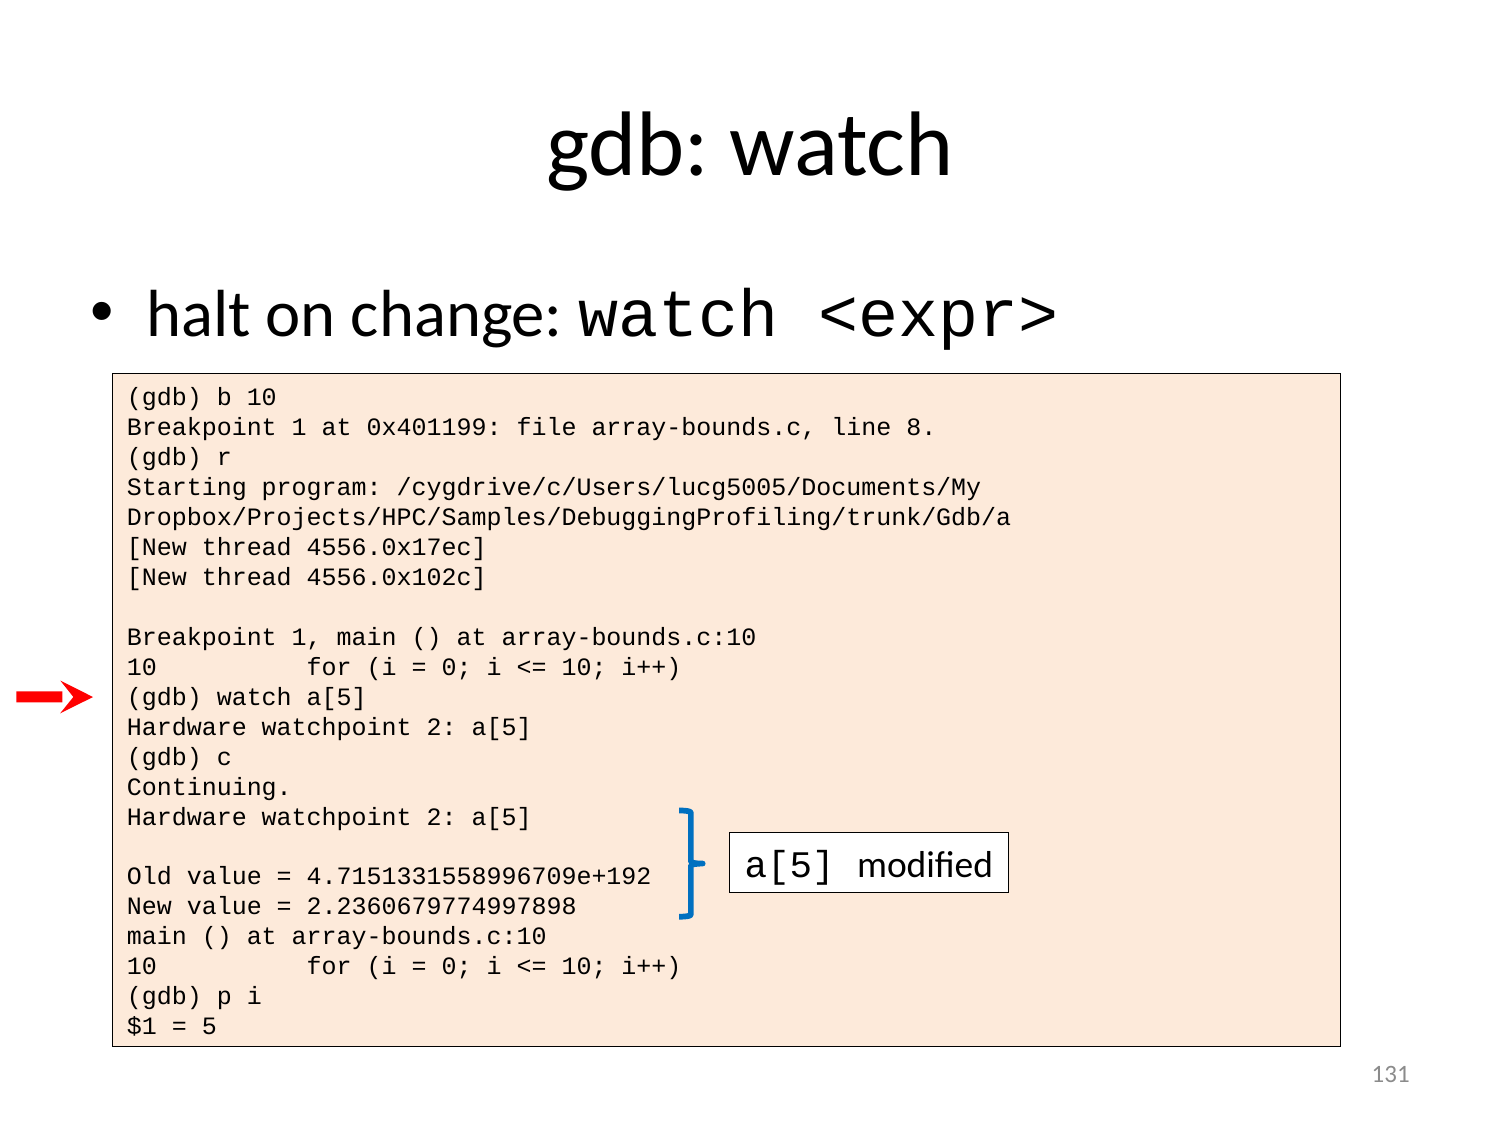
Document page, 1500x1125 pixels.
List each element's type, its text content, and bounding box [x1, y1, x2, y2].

list halt on change: watch <expr> [75, 262, 1425, 1005]
text_box (gdb) b 10 Breakpoint 1 at 0x401199: file array-bounds.c, line 8. (gdb) r Starting program: /cygdrive/c/Users/lucg5005/Documents/My Dropbox/Projects/HPC/Samples/DebuggingProfiling/trunk/Gdb/a [New thread 4556.0x17ec] [New thread 4556.0x102c] Breakpoint 1, main () at array-bounds.c:10 10 for (i = 0; i <= 10; i++) (gdb) watch a[5] Hardware watchpoint 2: a[5] (gdb) c Continuing. Hardware watchpoint 2: a[5] Old value = 4.7151331558996709e+192 New value = 2.2360679774997898 main () at array-bounds.c:10 10 for (i = 0; i <= 10; i++) (gdb) p i $1 = 5 [112, 373, 1341, 1047]
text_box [678, 810, 1011, 917]
title gdb: watch [75, 45, 1425, 233]
slide_number 131 [1074, 1042, 1425, 1103]
